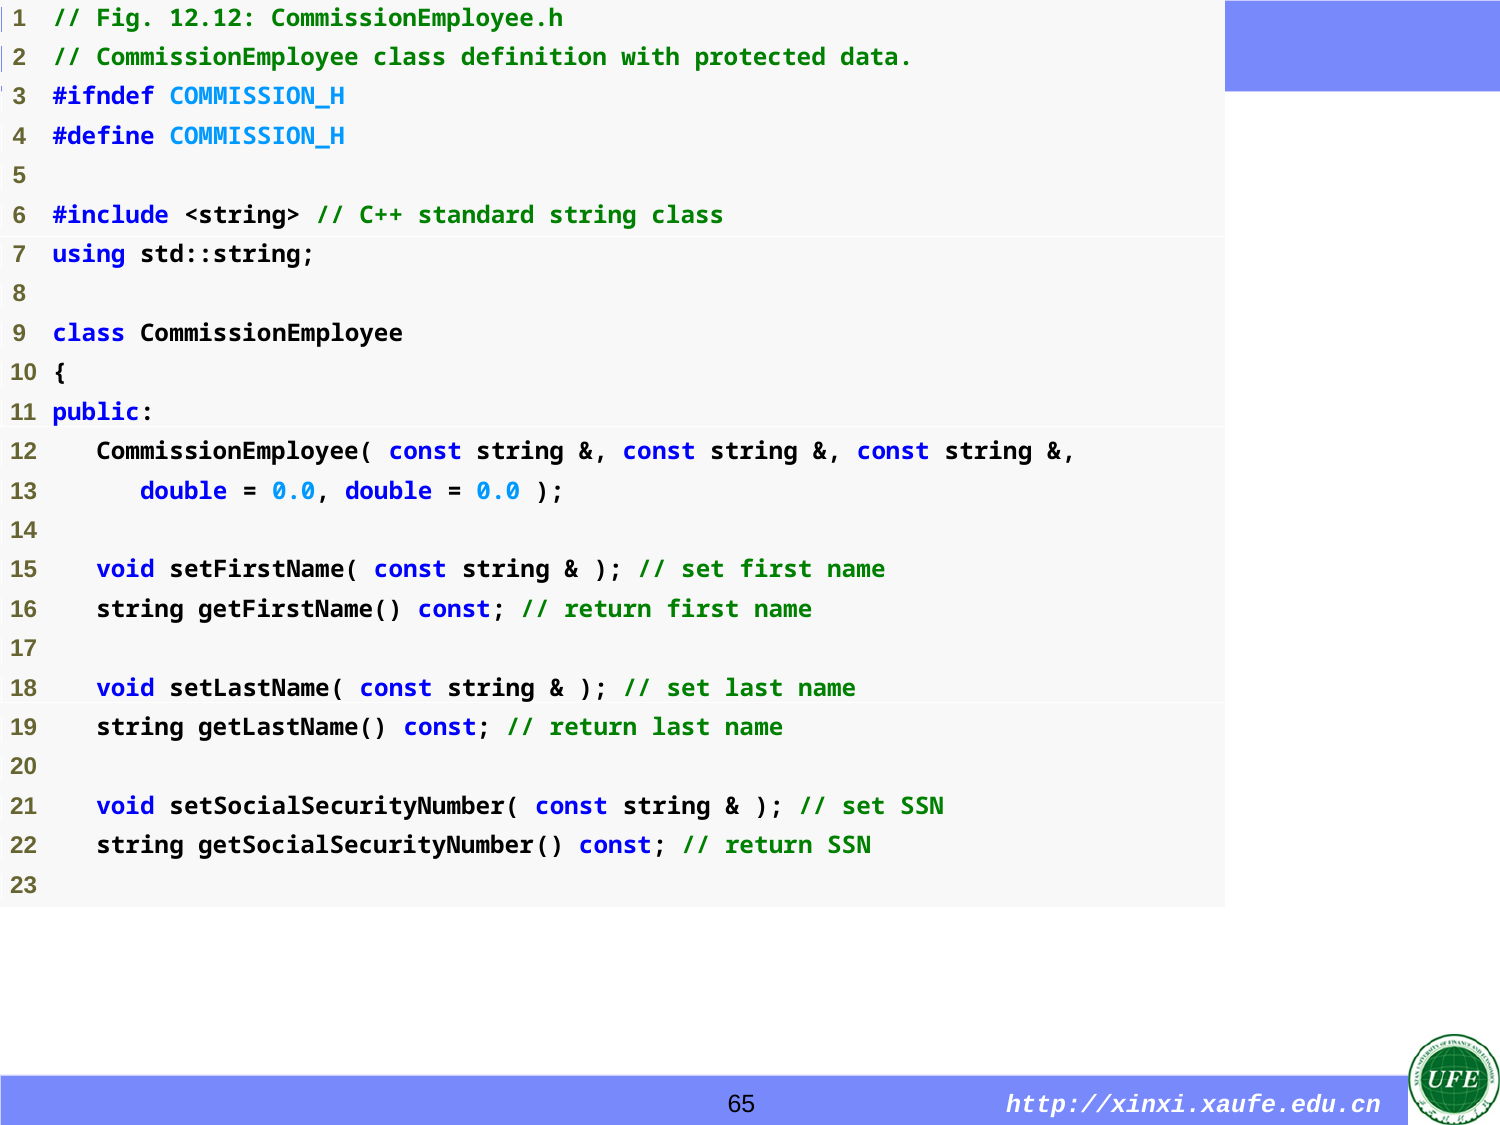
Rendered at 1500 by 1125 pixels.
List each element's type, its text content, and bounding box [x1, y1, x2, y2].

slide_number 65 [712, 1080, 813, 1121]
picture [1408, 1034, 1500, 1125]
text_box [0, 0, 1225, 938]
